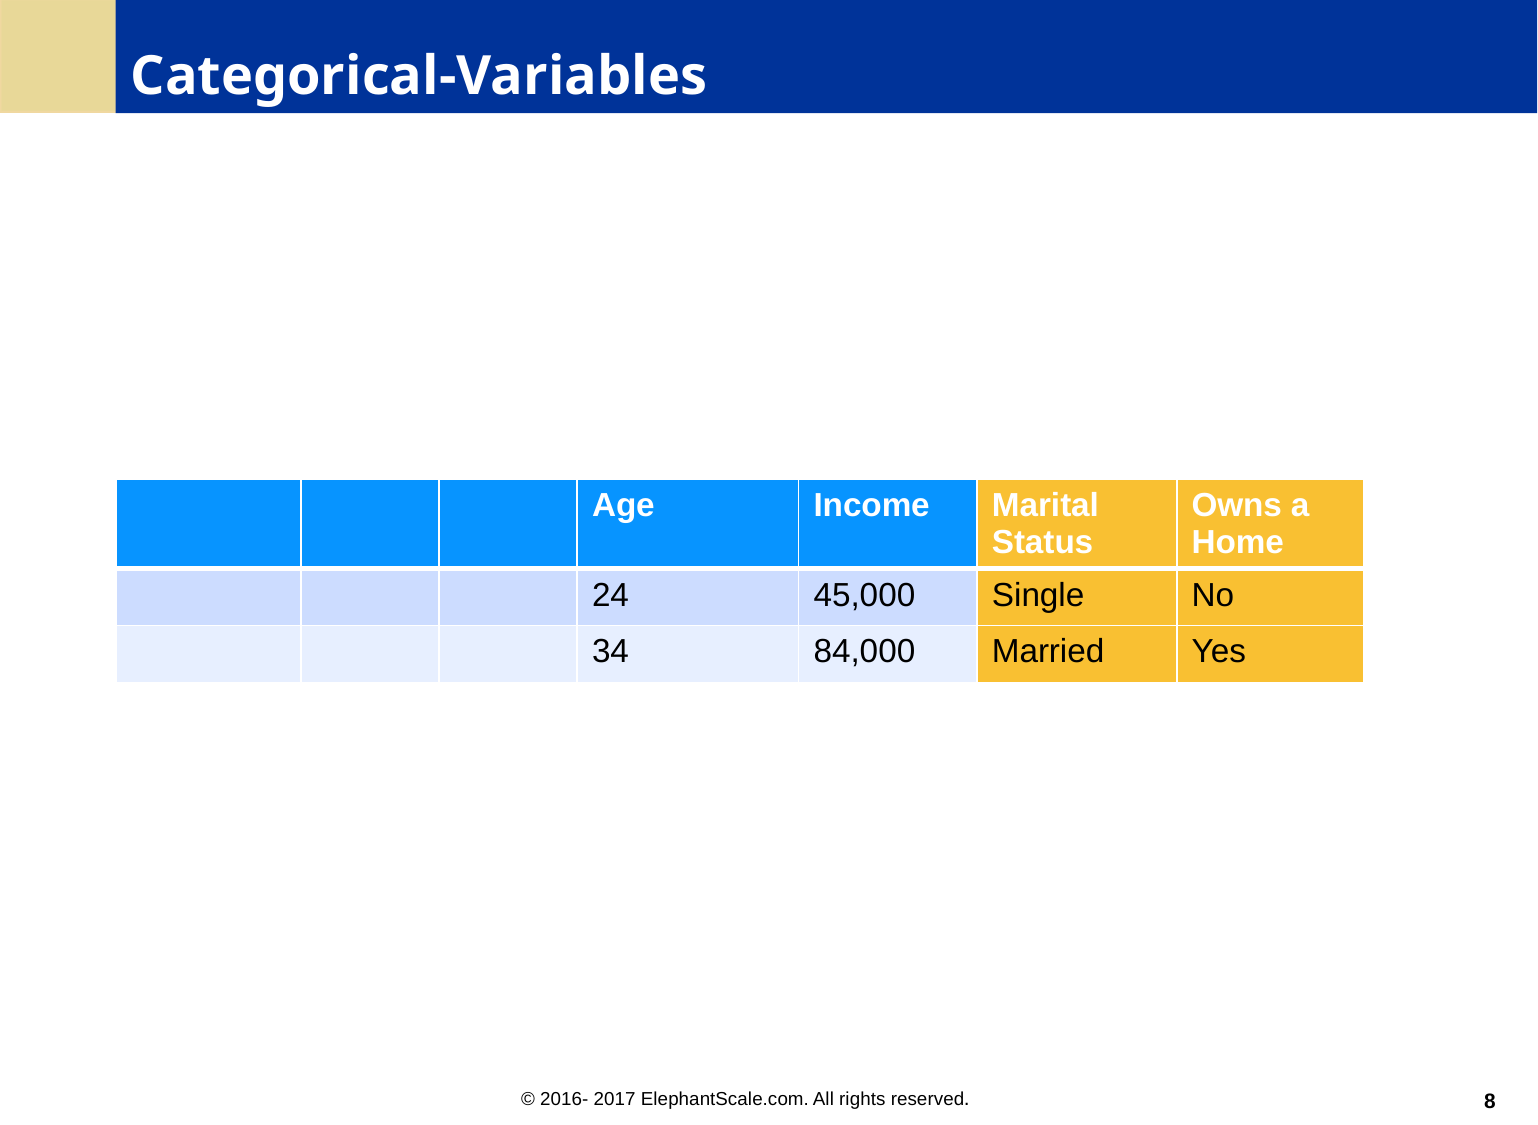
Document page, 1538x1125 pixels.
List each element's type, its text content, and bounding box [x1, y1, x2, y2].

table_cell [302, 571, 438, 625]
table_cell [117, 571, 300, 625]
table_cell 34 [578, 626, 798, 682]
table_cell Yes [1178, 626, 1363, 682]
table_cell [117, 626, 300, 682]
table_cell [440, 626, 576, 682]
table_header Age [578, 480, 798, 566]
table_header Income [799, 480, 976, 566]
picture [0, 0, 115, 113]
table_header [302, 480, 438, 566]
table_header [440, 480, 576, 566]
table_cell 24 [578, 571, 798, 625]
table_cell [440, 571, 576, 625]
table_cell No [1178, 571, 1363, 625]
text_box <number> [1406, 1075, 1496, 1113]
table_cell Married [978, 626, 1176, 682]
table_cell 45,000 [799, 571, 976, 625]
table_cell 84,000 [799, 626, 976, 682]
table_header Marital Status [978, 480, 1176, 566]
table_header [117, 480, 300, 566]
text_box Categorical-Variables [115, 0, 1538, 114]
table_cell [302, 626, 438, 682]
table_cell Single [978, 571, 1176, 625]
table_header Owns a Home [1178, 480, 1363, 566]
